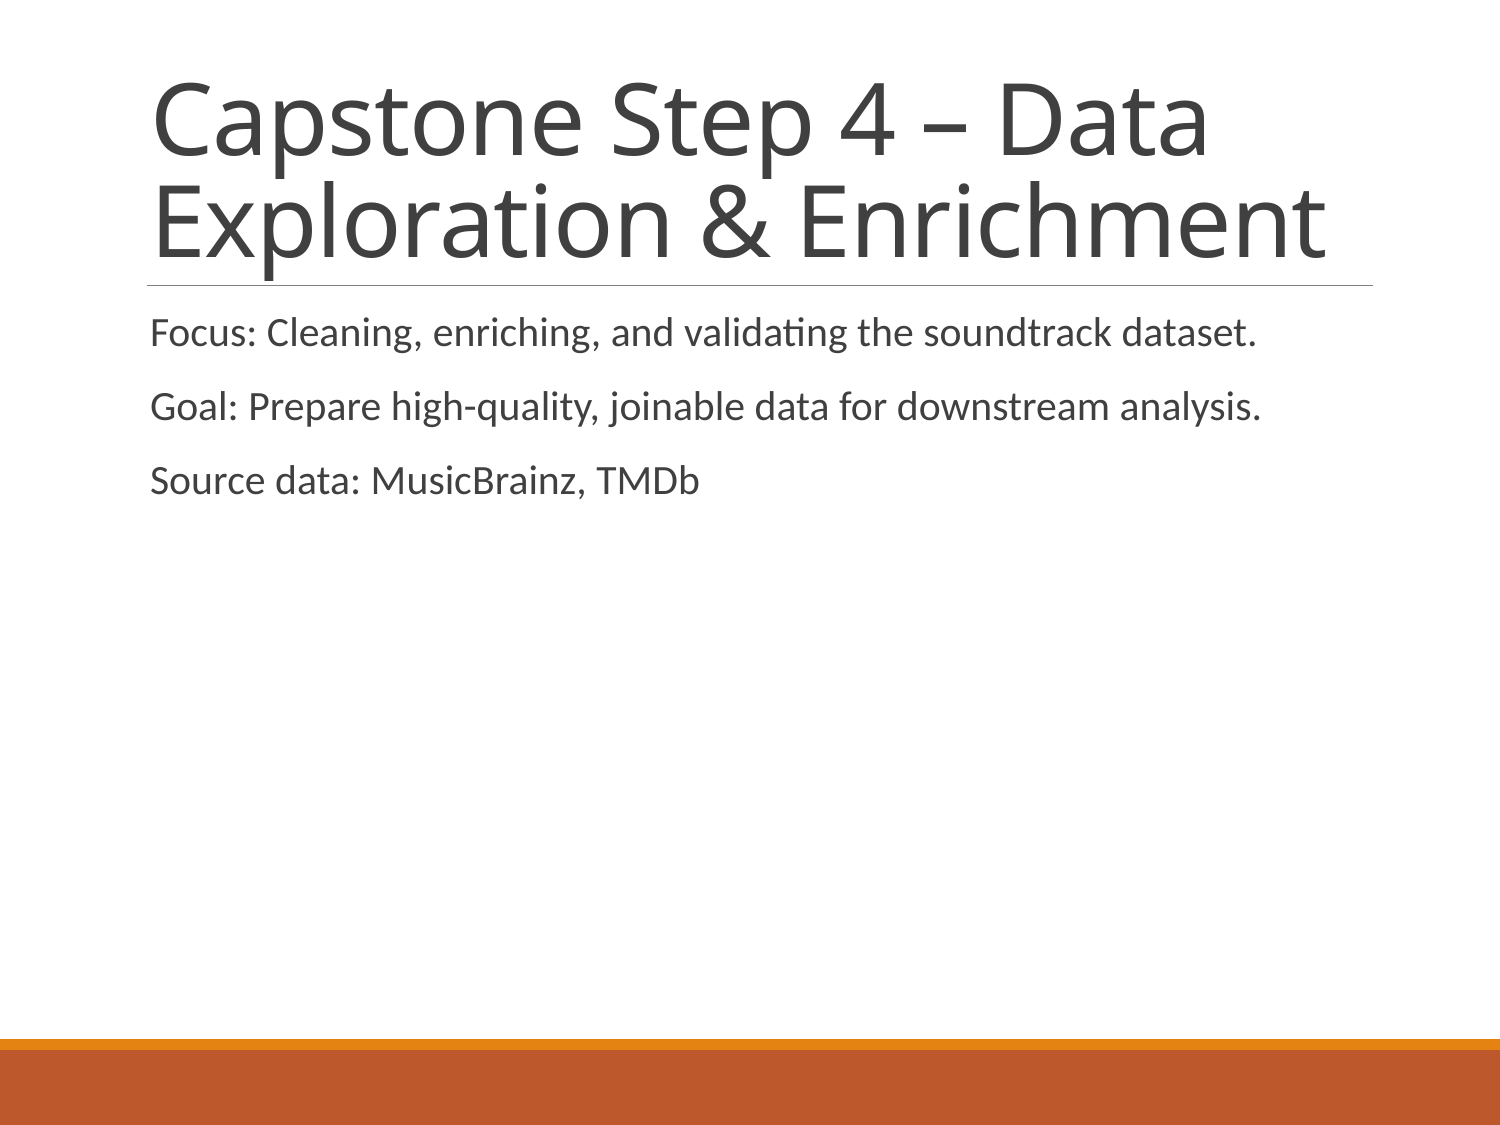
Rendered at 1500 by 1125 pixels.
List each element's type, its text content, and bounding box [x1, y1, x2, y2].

title Capstone Step 4 – Data Exploration & Enrichment [135, 47, 1373, 285]
list Focus: Cleaning, enriching, and validating the soundtrack dataset. Goal: Prepare high-quality, joinable data for downstream analysis. Source data: MusicBrainz, TMDb [135, 302, 1373, 963]
